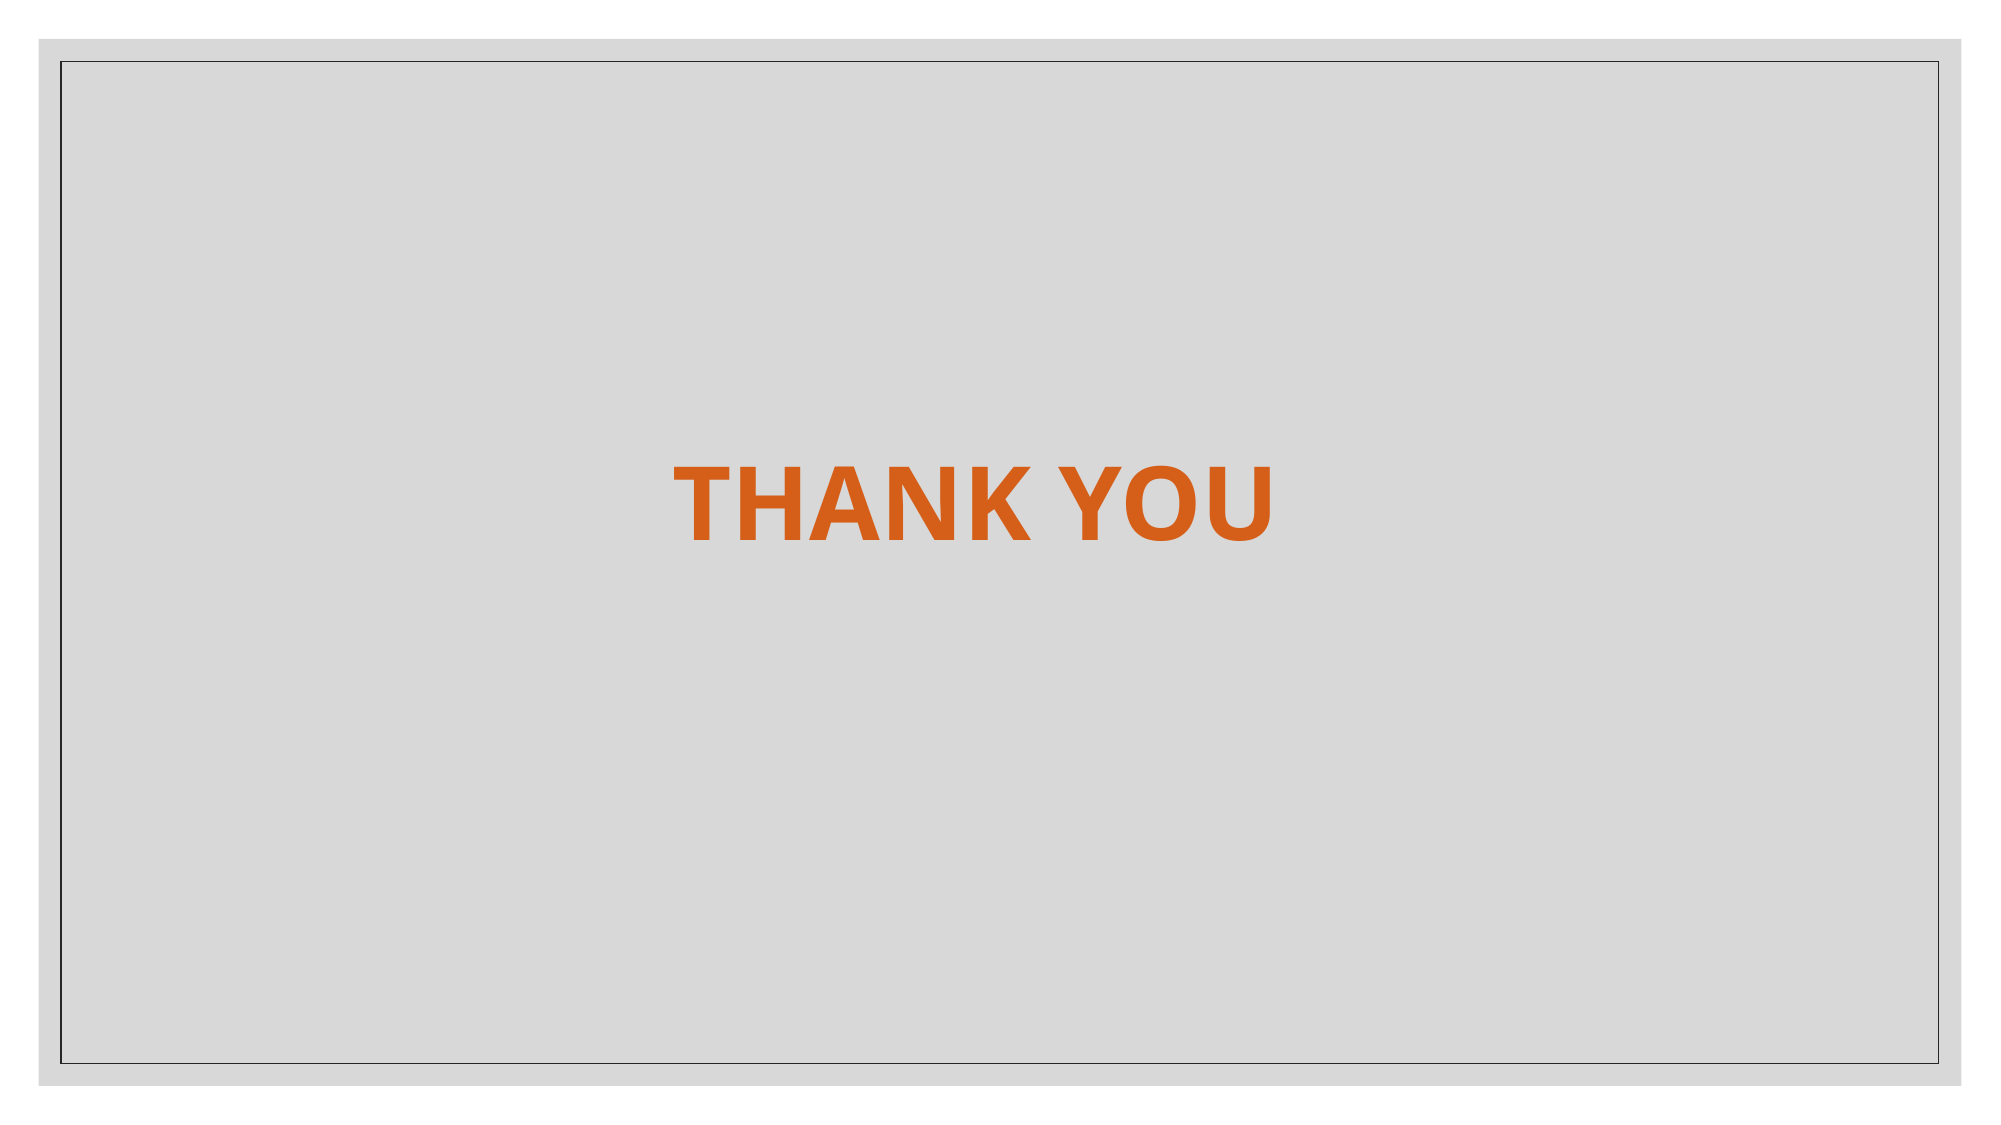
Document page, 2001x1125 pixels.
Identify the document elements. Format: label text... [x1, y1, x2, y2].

title THANK YOU [657, 394, 1320, 620]
